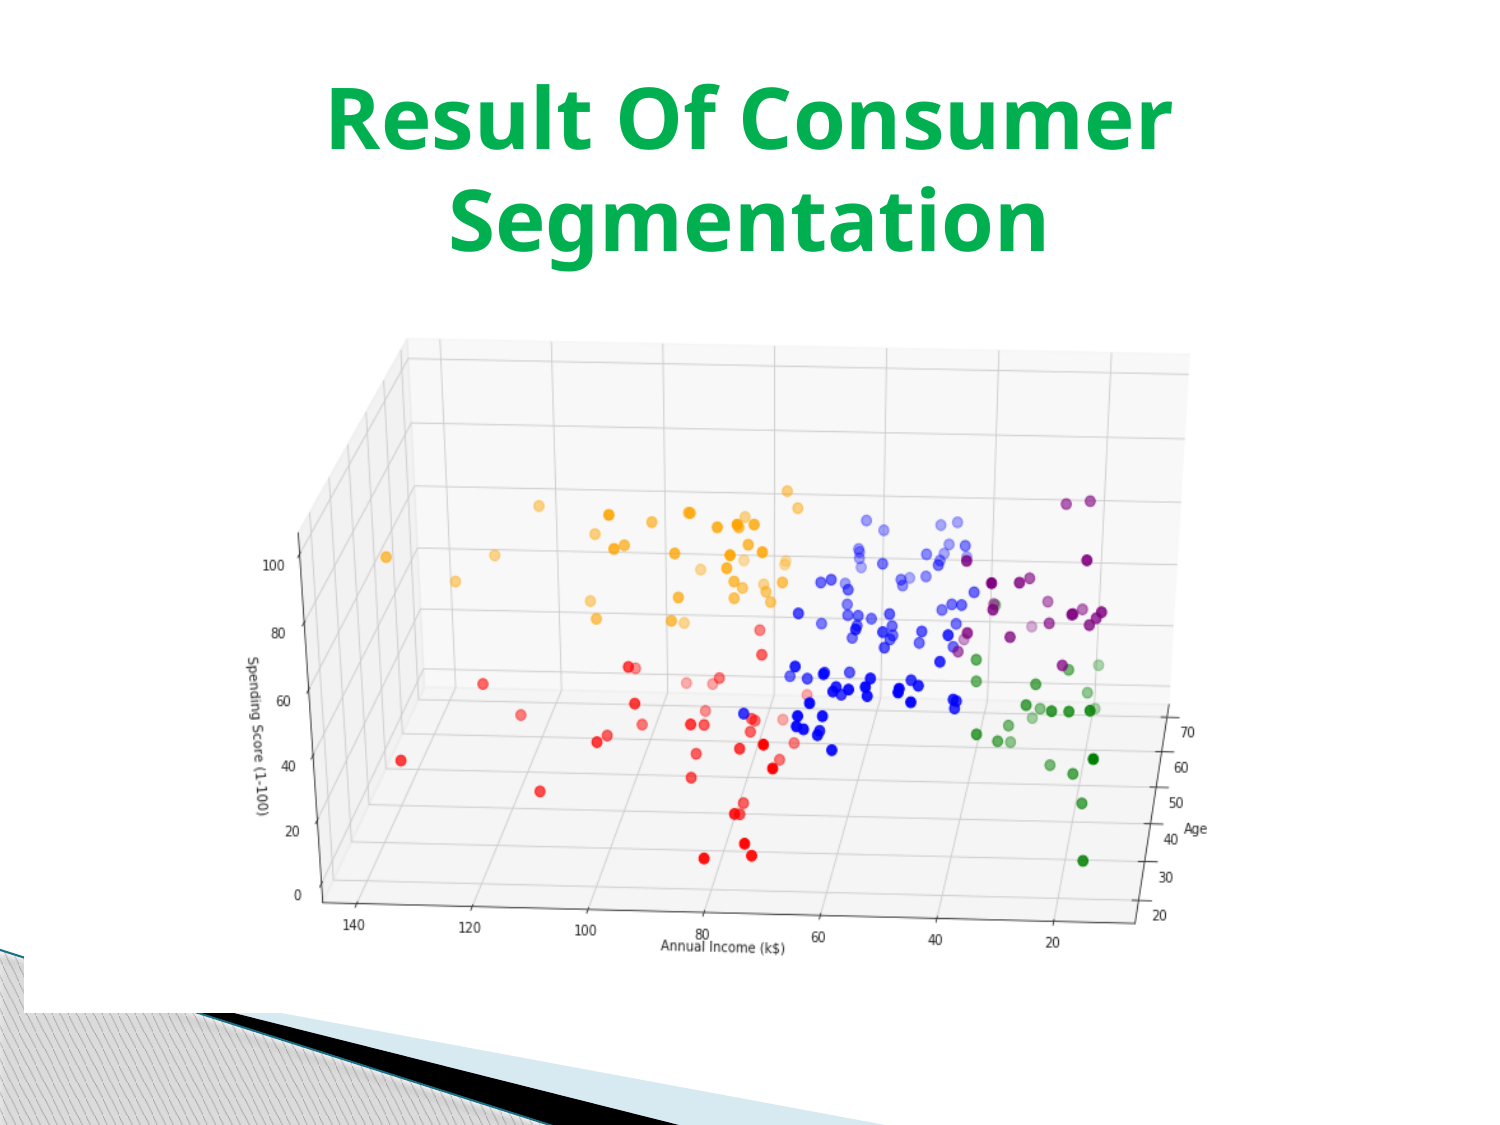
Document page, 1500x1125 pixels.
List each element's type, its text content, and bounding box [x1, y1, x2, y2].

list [24, 255, 1463, 1013]
title Result Of Consumer Segmentation [75, 45, 1425, 255]
